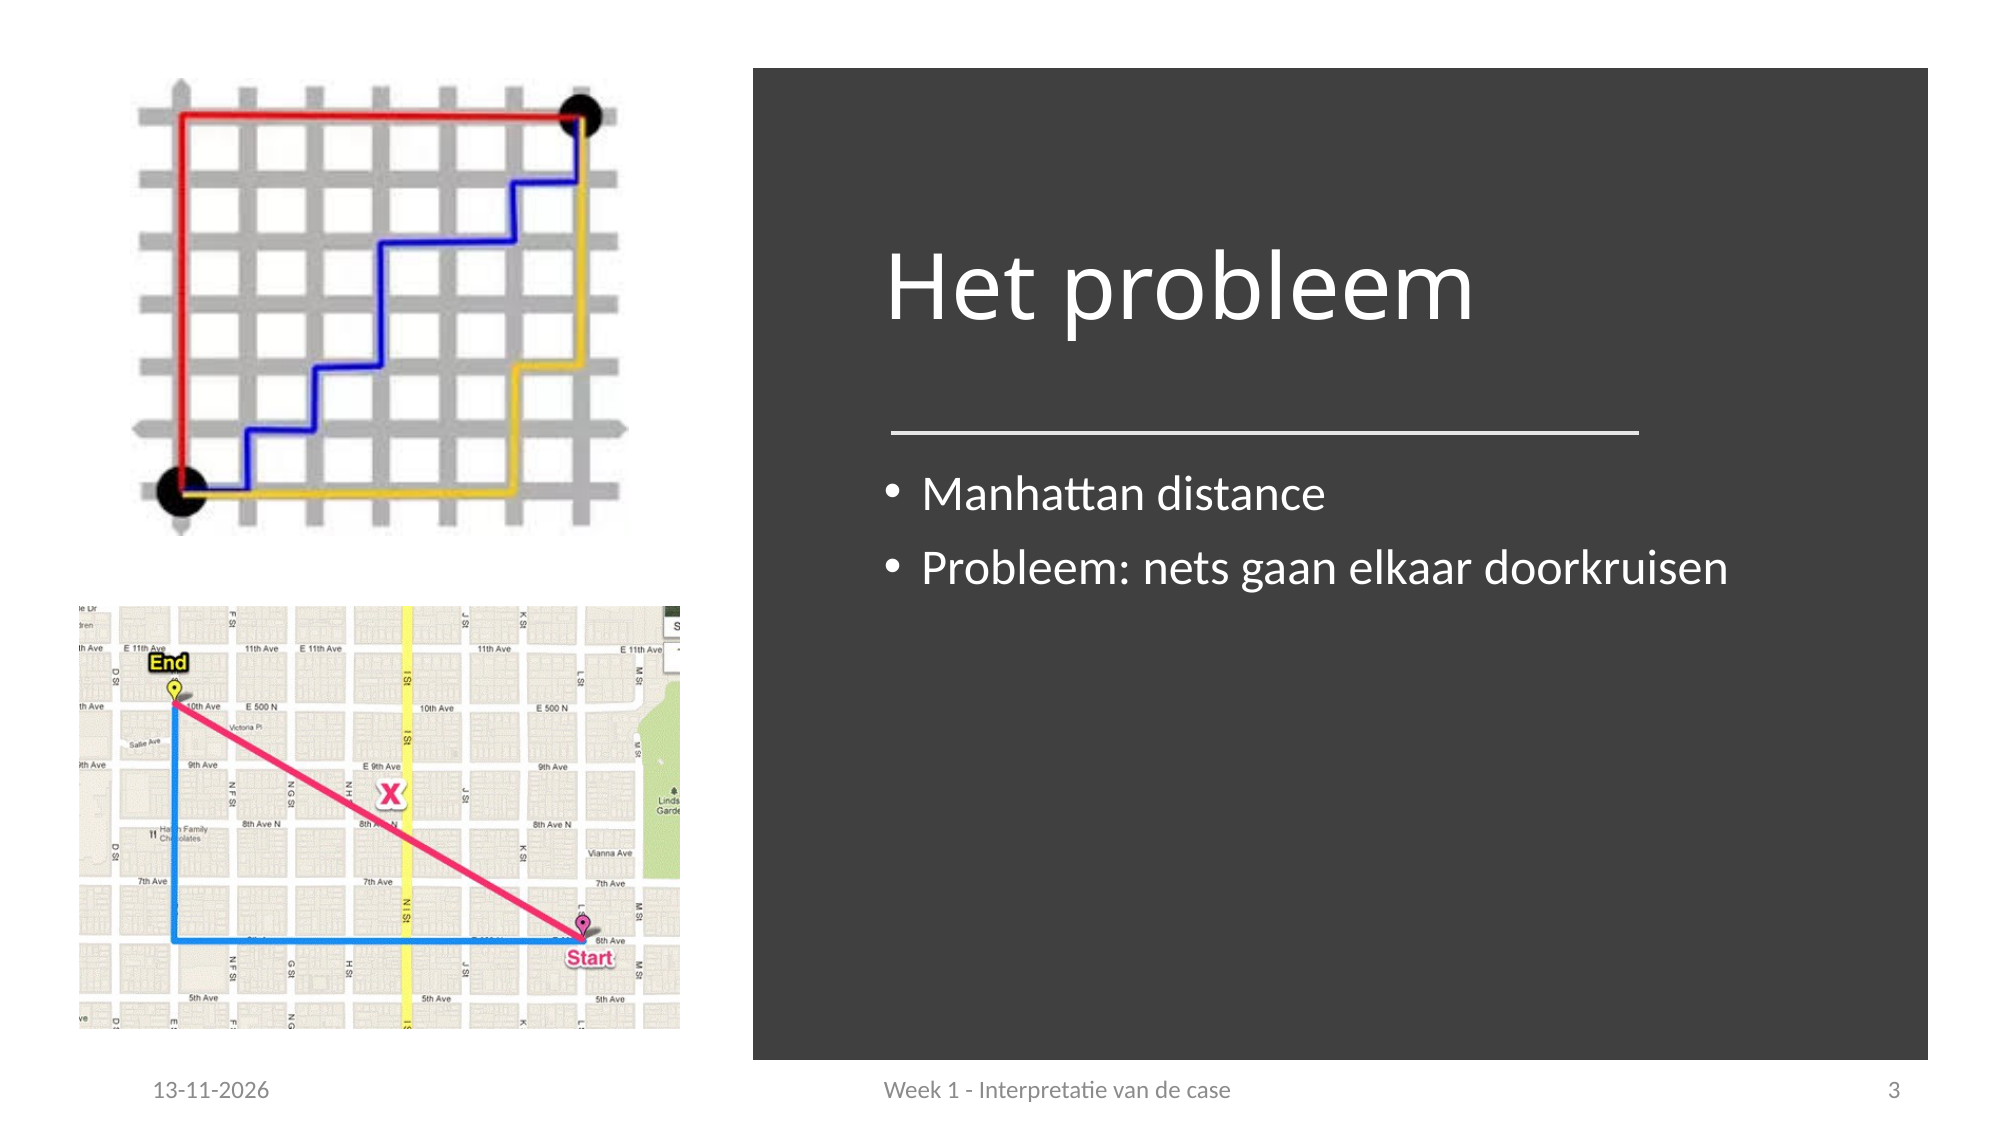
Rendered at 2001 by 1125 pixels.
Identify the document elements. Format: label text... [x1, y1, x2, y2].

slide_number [137, 1058, 588, 1119]
title Het probleem [869, 172, 1795, 407]
list Manhattan distance Probleem: nets gaan elkaar doorkruisen [869, 459, 1812, 950]
text_box [762, 77, 1918, 1050]
footer Week 1 - Interpretatie van de case [869, 1058, 1655, 1119]
picture [78, 606, 680, 1029]
slide_number 3 [1809, 1058, 1916, 1119]
picture [130, 78, 629, 537]
